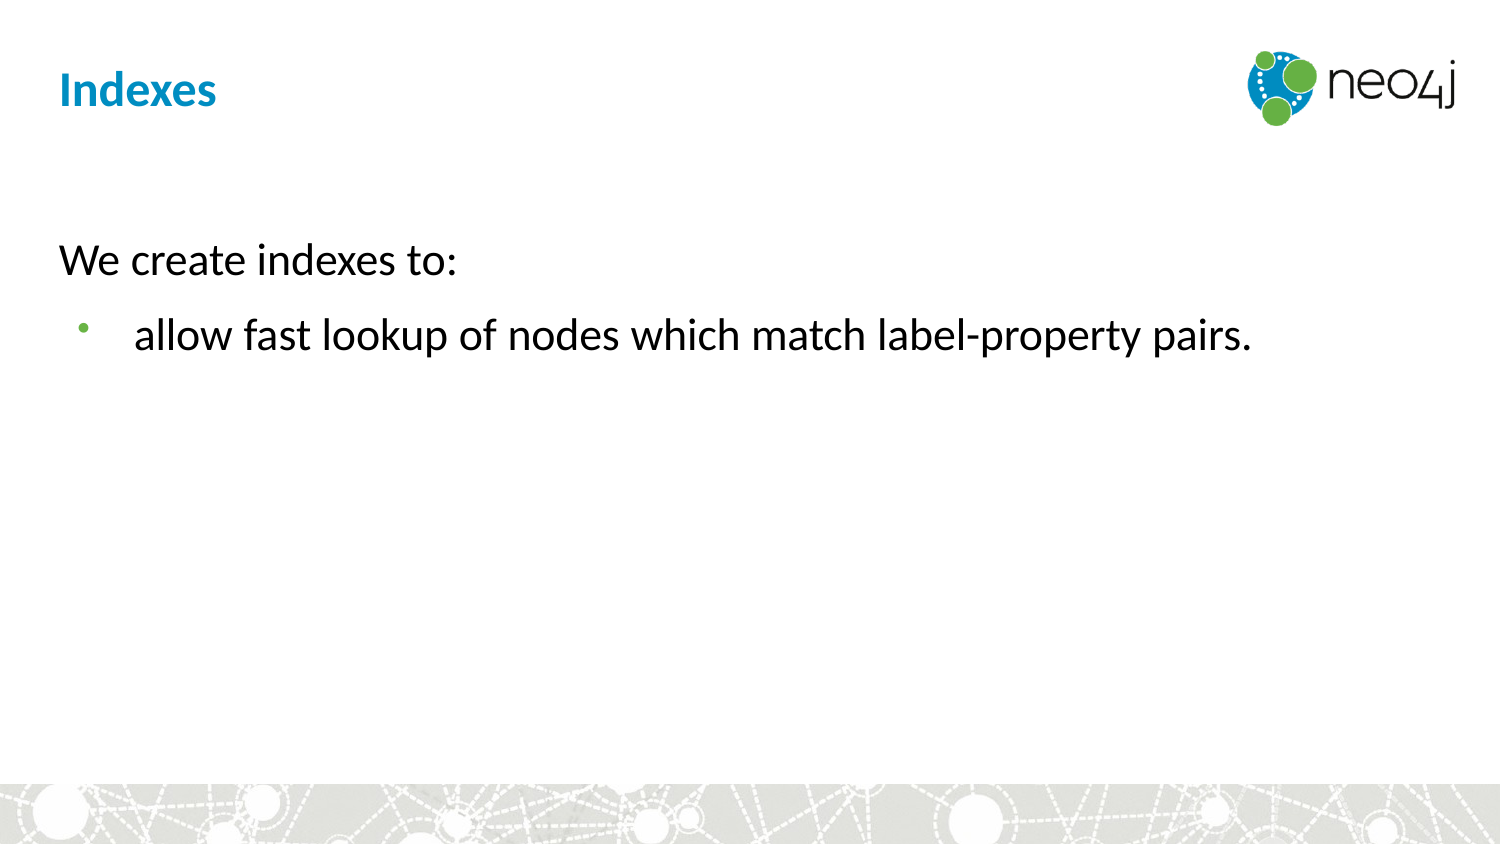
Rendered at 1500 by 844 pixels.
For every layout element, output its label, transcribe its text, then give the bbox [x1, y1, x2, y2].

text_box We create indexes to: allow fast lookup of nodes which match label-property pairs. [56, 207, 1265, 361]
title Indexes [56, 54, 222, 198]
picture [1245, 49, 1457, 128]
picture [0, 784, 1500, 844]
